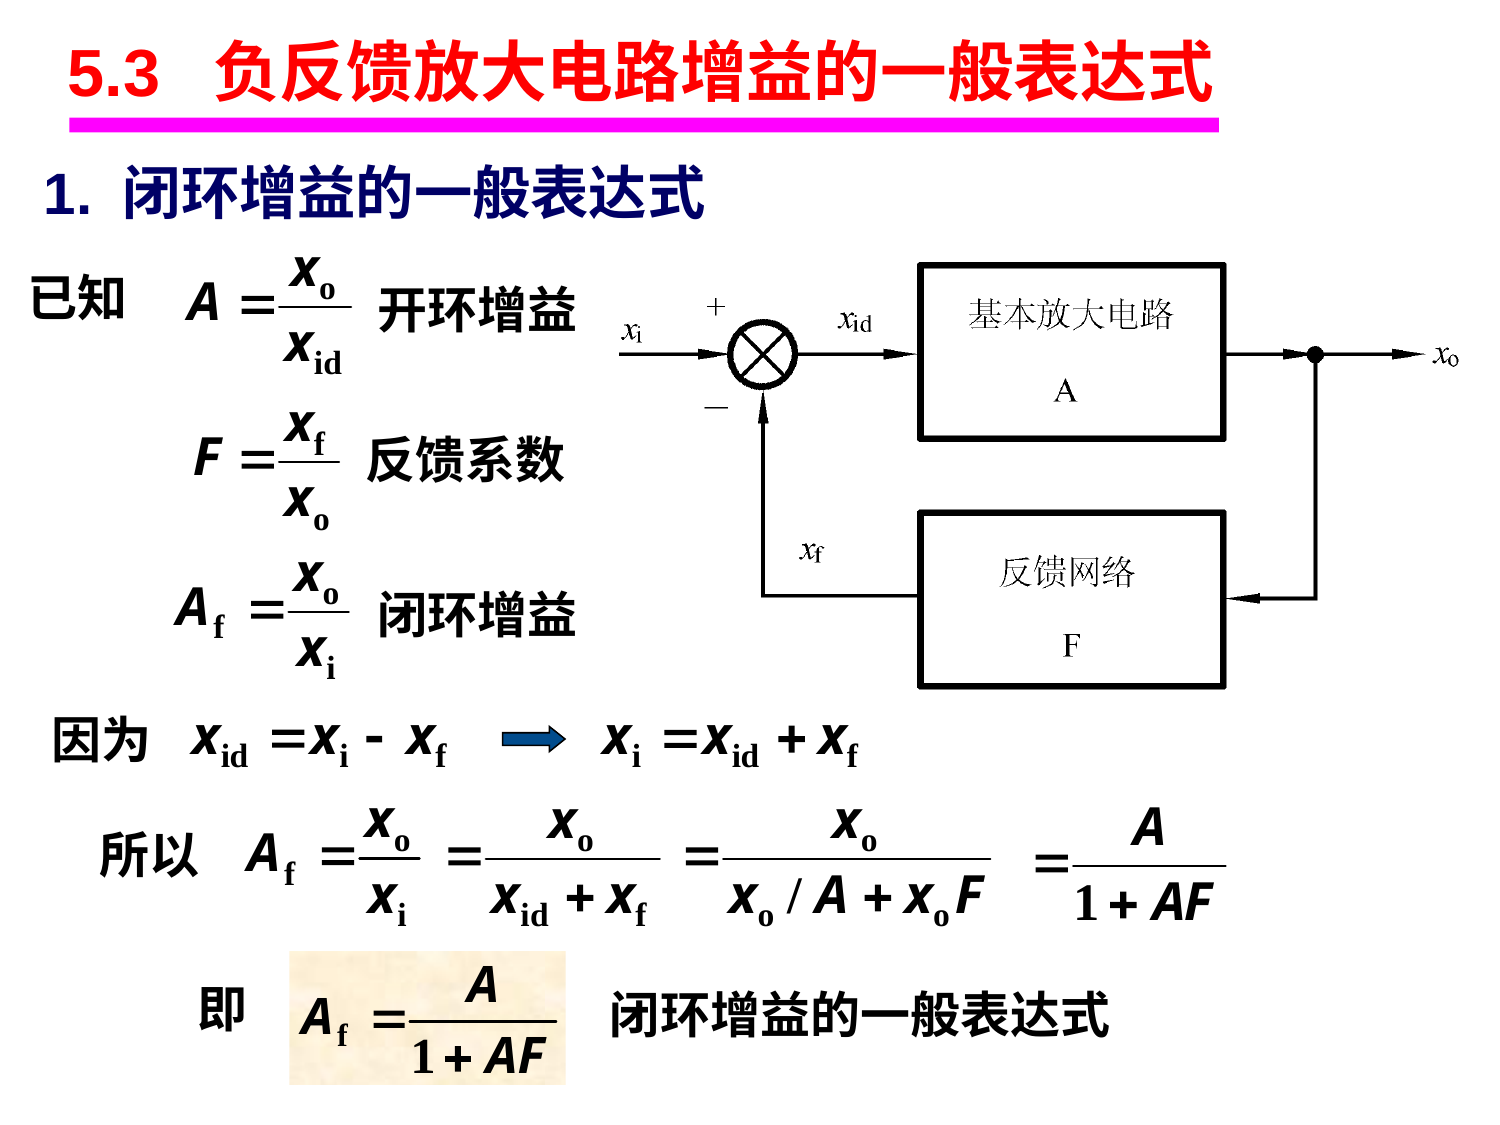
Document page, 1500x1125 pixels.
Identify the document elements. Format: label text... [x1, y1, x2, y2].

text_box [181, 701, 460, 779]
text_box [671, 785, 1003, 940]
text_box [182, 388, 590, 537]
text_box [502, 701, 876, 779]
text_box 1. 闭环增益的一般表达式 [29, 148, 892, 234]
text_box 所以 [85, 810, 229, 892]
text_box 因为 [37, 695, 177, 777]
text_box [234, 785, 431, 940]
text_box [182, 951, 566, 1085]
text_box 闭环增益的一般表达式 [595, 970, 1200, 1052]
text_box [434, 785, 666, 940]
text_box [163, 538, 590, 693]
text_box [1021, 792, 1238, 932]
text_box 5.3 负反馈放大电路增益的一般表达式 [41, 31, 1241, 119]
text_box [174, 233, 701, 388]
picture [596, 243, 1483, 701]
text_box 已知 [12, 252, 169, 334]
